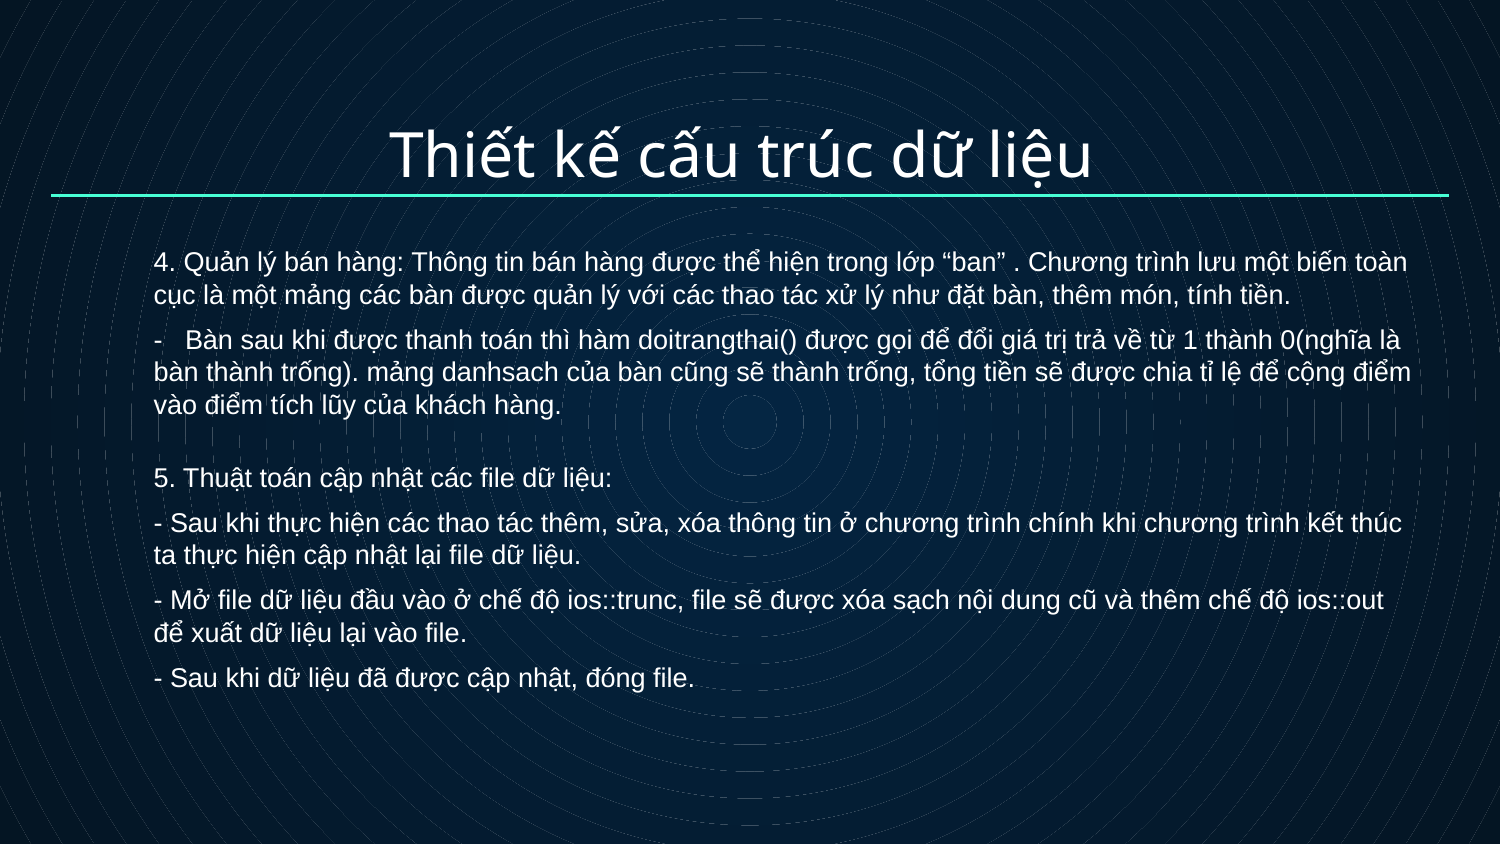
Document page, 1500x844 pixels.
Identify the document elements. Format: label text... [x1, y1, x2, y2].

title Thiết kế cấu trúc dữ liệu [51, 202, 1449, 206]
text_box 5. Thuật toán cập nhật các file dữ liệu: - Sau khi thực hiện các thao tác thêm, sửa, xóa thông tin ở chương trình chính khi chương trình kết thúc ta thực hiện cập nhật lại file dữ liệu. - Mở file dữ liệu đầu vào ở chế độ ios::trunc, file sẽ được xóa sạch nội dung cũ và thêm chế độ ios::out để xuất dữ liệu lại vào file. - Sau khi dữ liệu đã được cập nhật, đóng file. [138, 453, 1430, 701]
title Thiết kế cấu trúc dữ liệu [51, 105, 1449, 194]
text_box 4. Quản lý bán hàng: Thông tin bán hàng được thể hiện trong lớp “ban” . Chương trình lưu một biến toàn cục là một mảng các bàn được quản lý với các thao tác xử lý như đặt bàn, thêm món, tính tiền. - Bàn sau khi được thanh toán thì hàm doitrangthai() được gọi để đổi giá trị trả về từ 1 thành 0(nghĩa là bàn thành trống). mảng danhsach của bàn cũng sẽ thành trống, tổng tiền sẽ được chia tỉ lệ để cộng điểm vào điểm tích lũy của khách hàng. [138, 237, 1449, 427]
